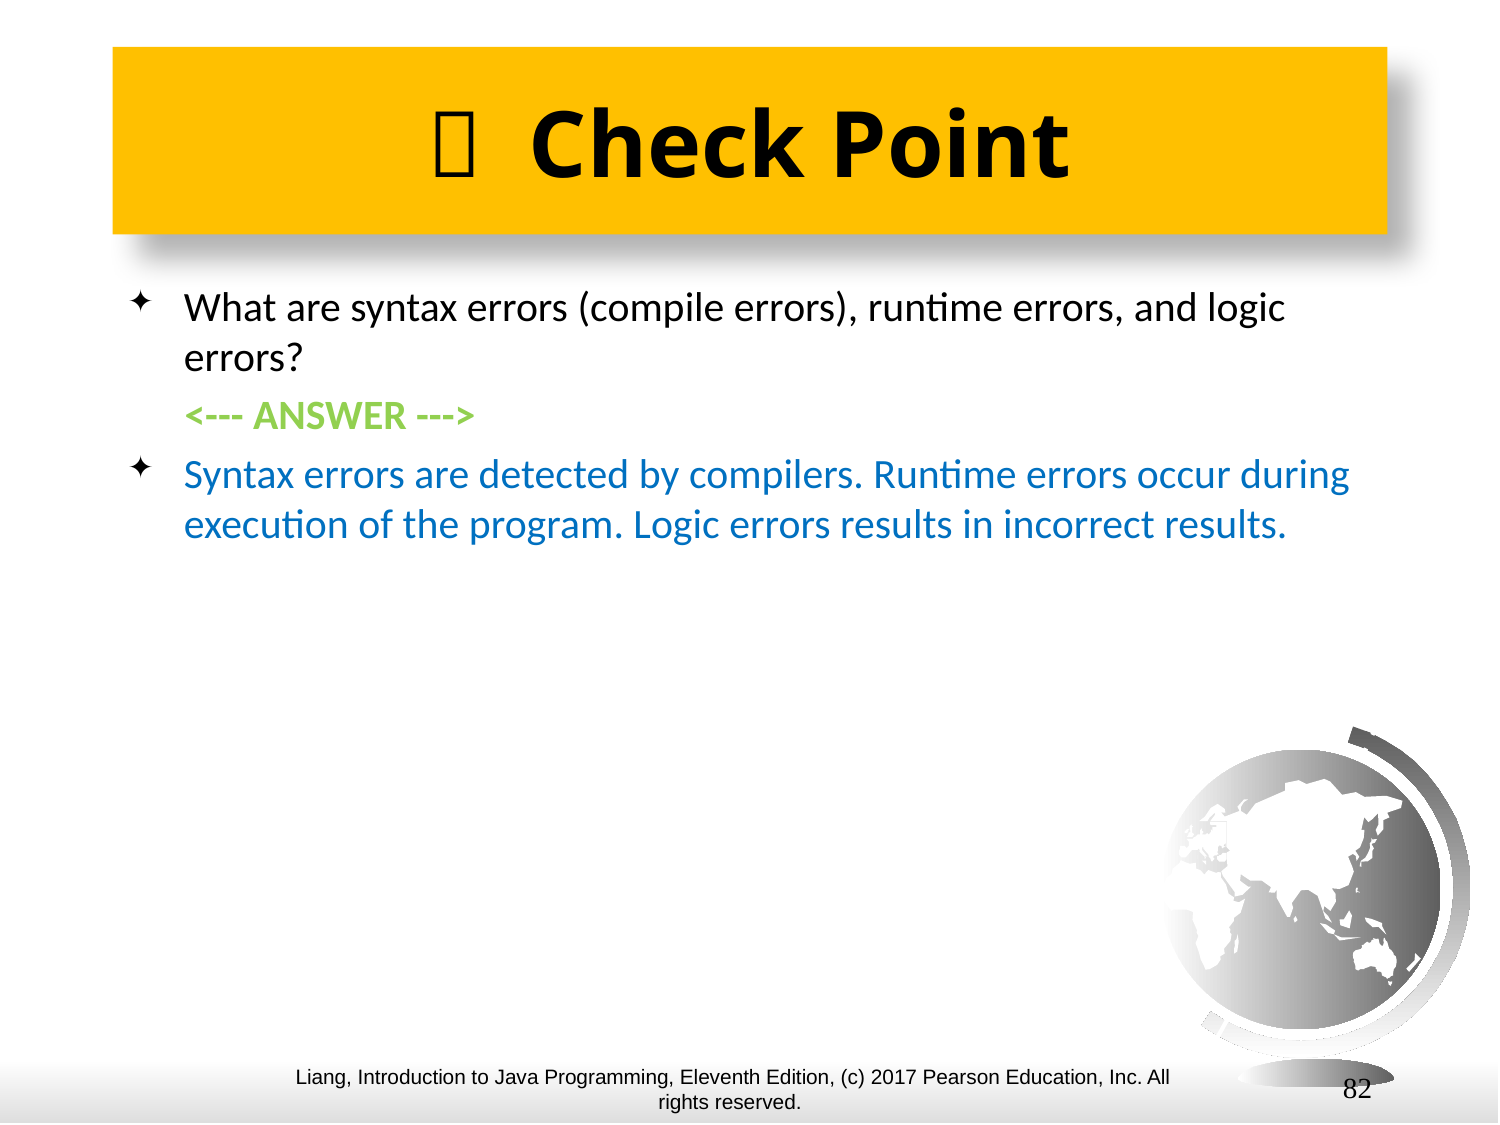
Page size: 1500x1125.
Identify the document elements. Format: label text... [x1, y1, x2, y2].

list What are syntax errors (compile errors), runtime errors, and logic errors? <--- ANSWER ---> Syntax errors are detected by compilers. Runtime errors occur during execution of the program. Logic errors results in incorrect results. [112, 271, 1388, 1050]
slide_number 82 [1074, 1049, 1388, 1125]
title  Check Point [112, 46, 1388, 235]
